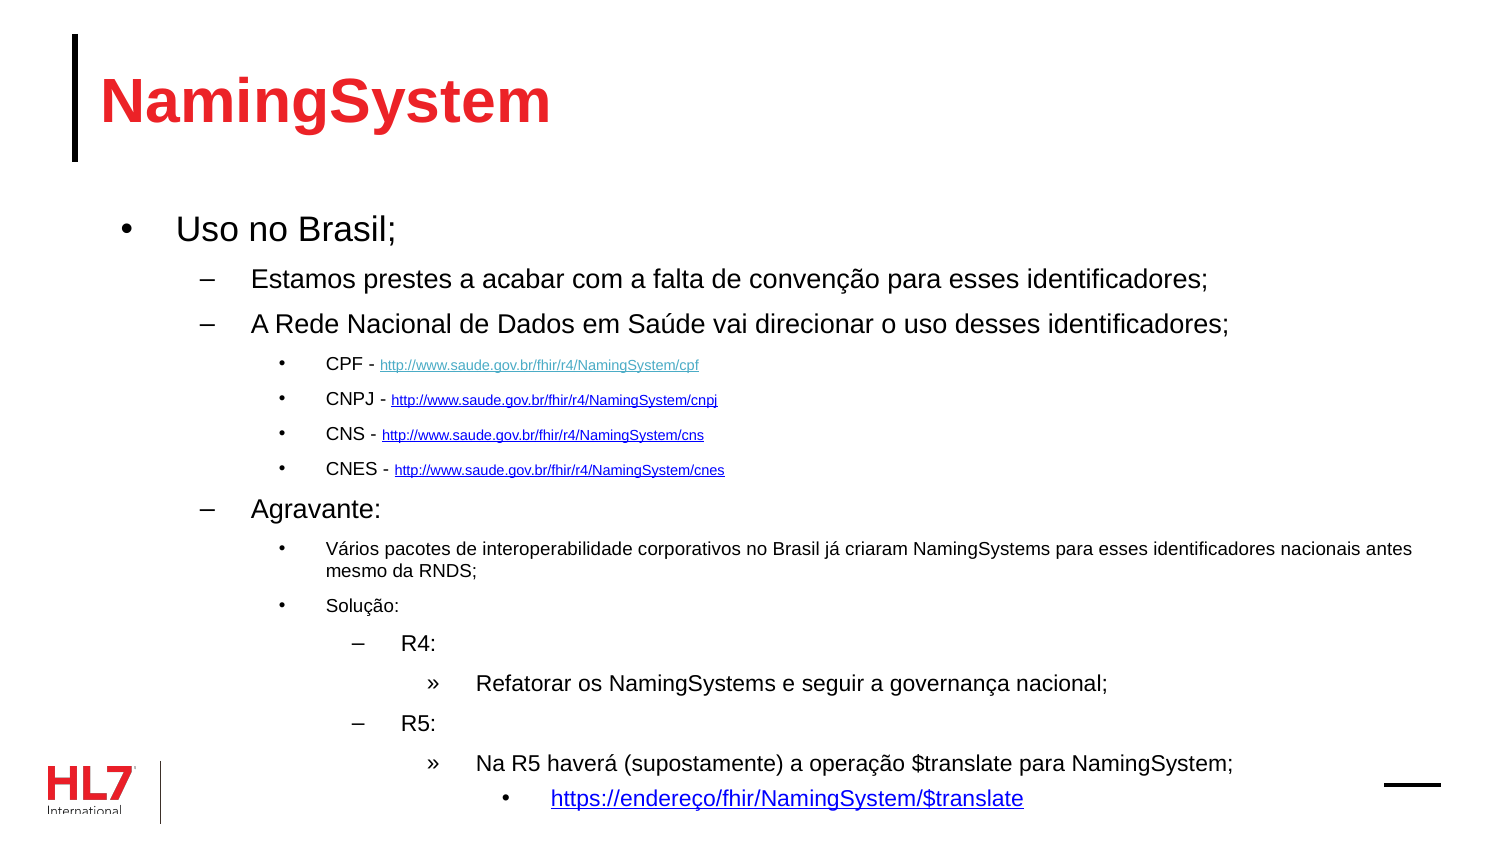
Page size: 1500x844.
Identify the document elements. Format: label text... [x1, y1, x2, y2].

picture [48, 766, 136, 814]
list Uso no Brasil; Estamos prestes a acabar com a falta de convenção para esses identificadores; A Rede Nacional de Dados em Saúde vai direcionar o uso desses identificadores; CPF - http://www.saude.gov.br/fhir/r4/NamingSystem/cpf CNPJ - http://www.saude.gov.br/fhir/r4/NamingSystem/cnpj CNS - http://www.saude.gov.br/fhir/r4/NamingSystem/cns CNES - http://www.saude.gov.br/fhir/r4/NamingSystem/cnes Agravante: Vários pacotes de interoperabilidade corporativos no Brasil já criaram NamingSystems para esses identificadores nacionais antes mesmo da RNDS; Solução: R4: Refatorar os NamingSystems e seguir a governança nacional; R5: Na R5 haverá (supostamente) a operação $translate para NamingSystem; https://endereço/fhir/NamingSystem/$translate [100, 206, 1451, 753]
title NamingSystem [100, 33, 1451, 163]
